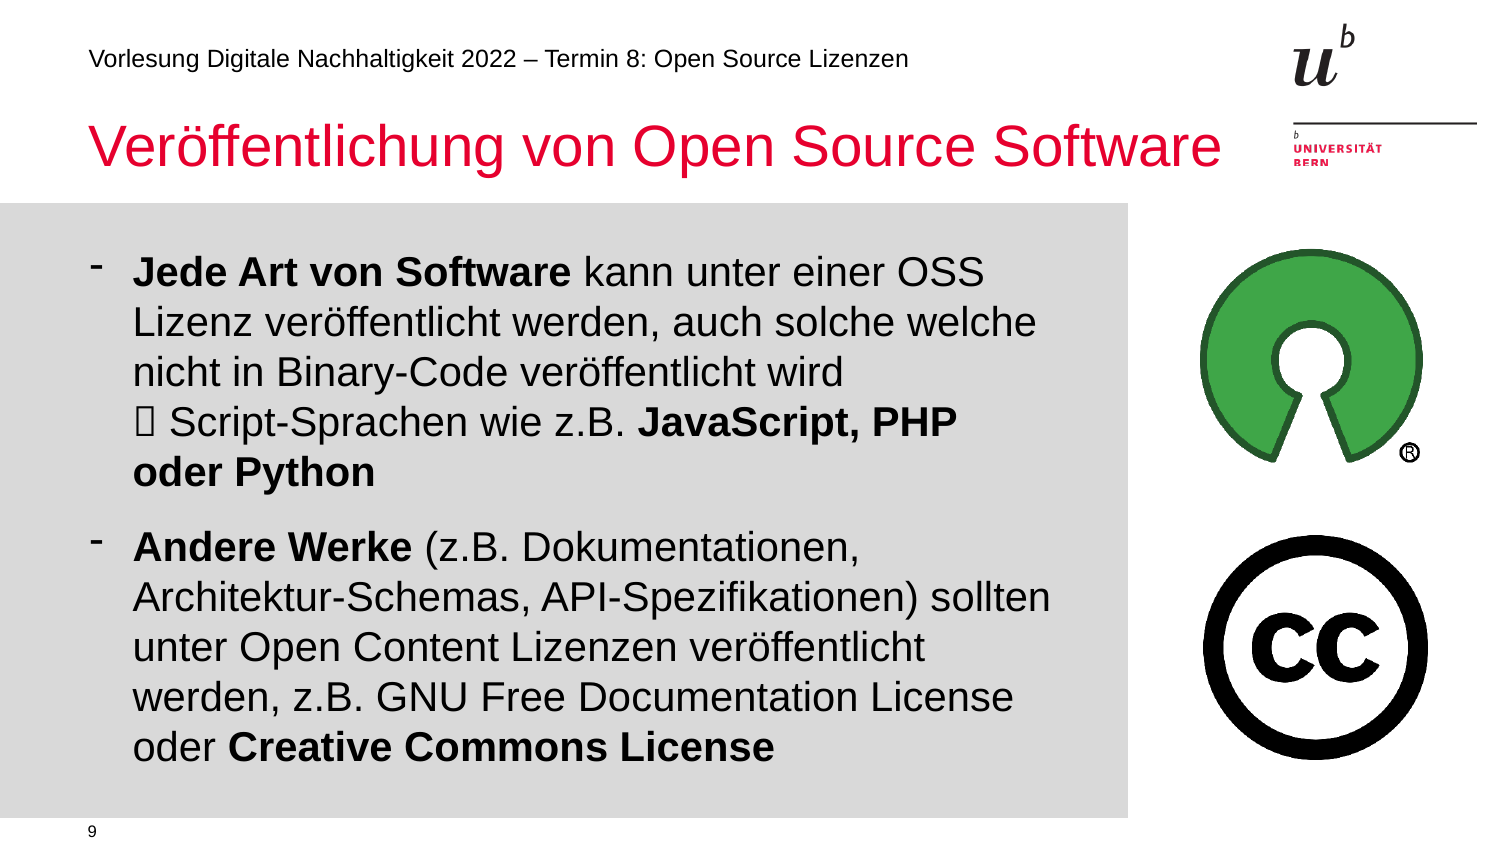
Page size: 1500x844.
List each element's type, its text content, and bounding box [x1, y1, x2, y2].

list Jede Art von Software kann unter einer OSS Lizenz veröffentlicht werden, auch solche welche nicht in Binary-Code veröffentlicht wird  Script-Sprachen wie z.B. JavaScript, PHP oder Python Andere Werke (z.B. Dokumentationen, Architektur-Schemas, API-Spezifikationen) sollten unter Open Content Lizenzen veröffentlicht werden, z.B. GNU Free Documentation License oder Creative Commons License [88, 244, 1058, 781]
title Veröffentlichung von Open Source Software [88, 111, 1241, 179]
picture [1198, 244, 1424, 469]
picture [1203, 535, 1428, 760]
